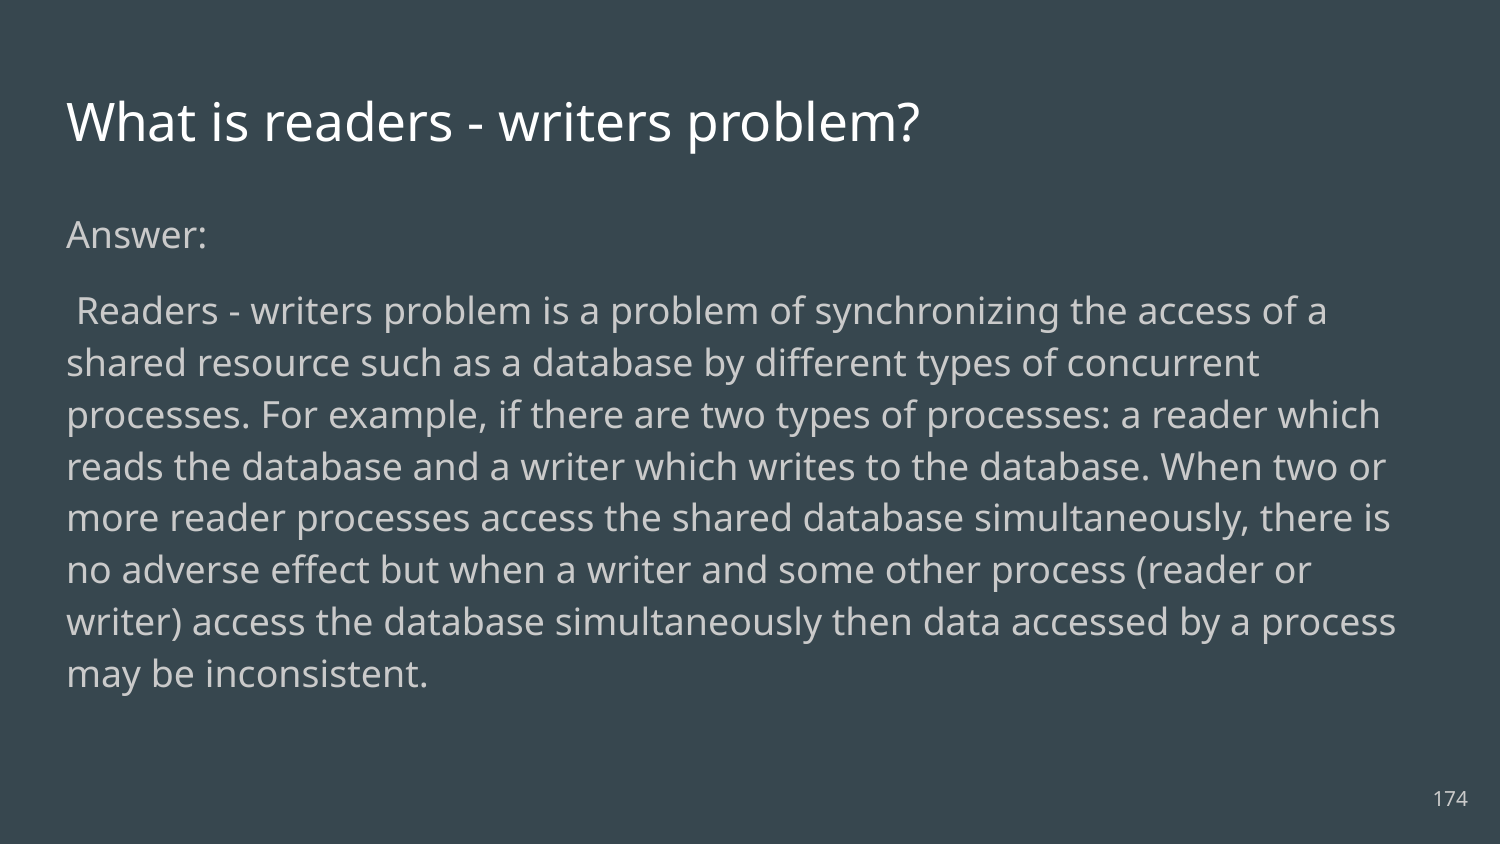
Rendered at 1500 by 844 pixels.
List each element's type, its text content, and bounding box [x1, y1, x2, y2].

title What is readers - writers problem? [51, 72, 1449, 167]
slide_number 174 [1392, 767, 1483, 833]
list Answer: Readers - writers problem is a problem of synchronizing the access of a shared resource such as a database by different types of concurrent processes. For example, if there are two types of processes: a reader which reads the database and a writer which writes to the database. When two or more reader processes access the shared database simultaneously, there is no adverse effect but when a writer and some other process (reader or writer) access the database simultaneously then data accessed by a process may be inconsistent. [51, 189, 1449, 750]
